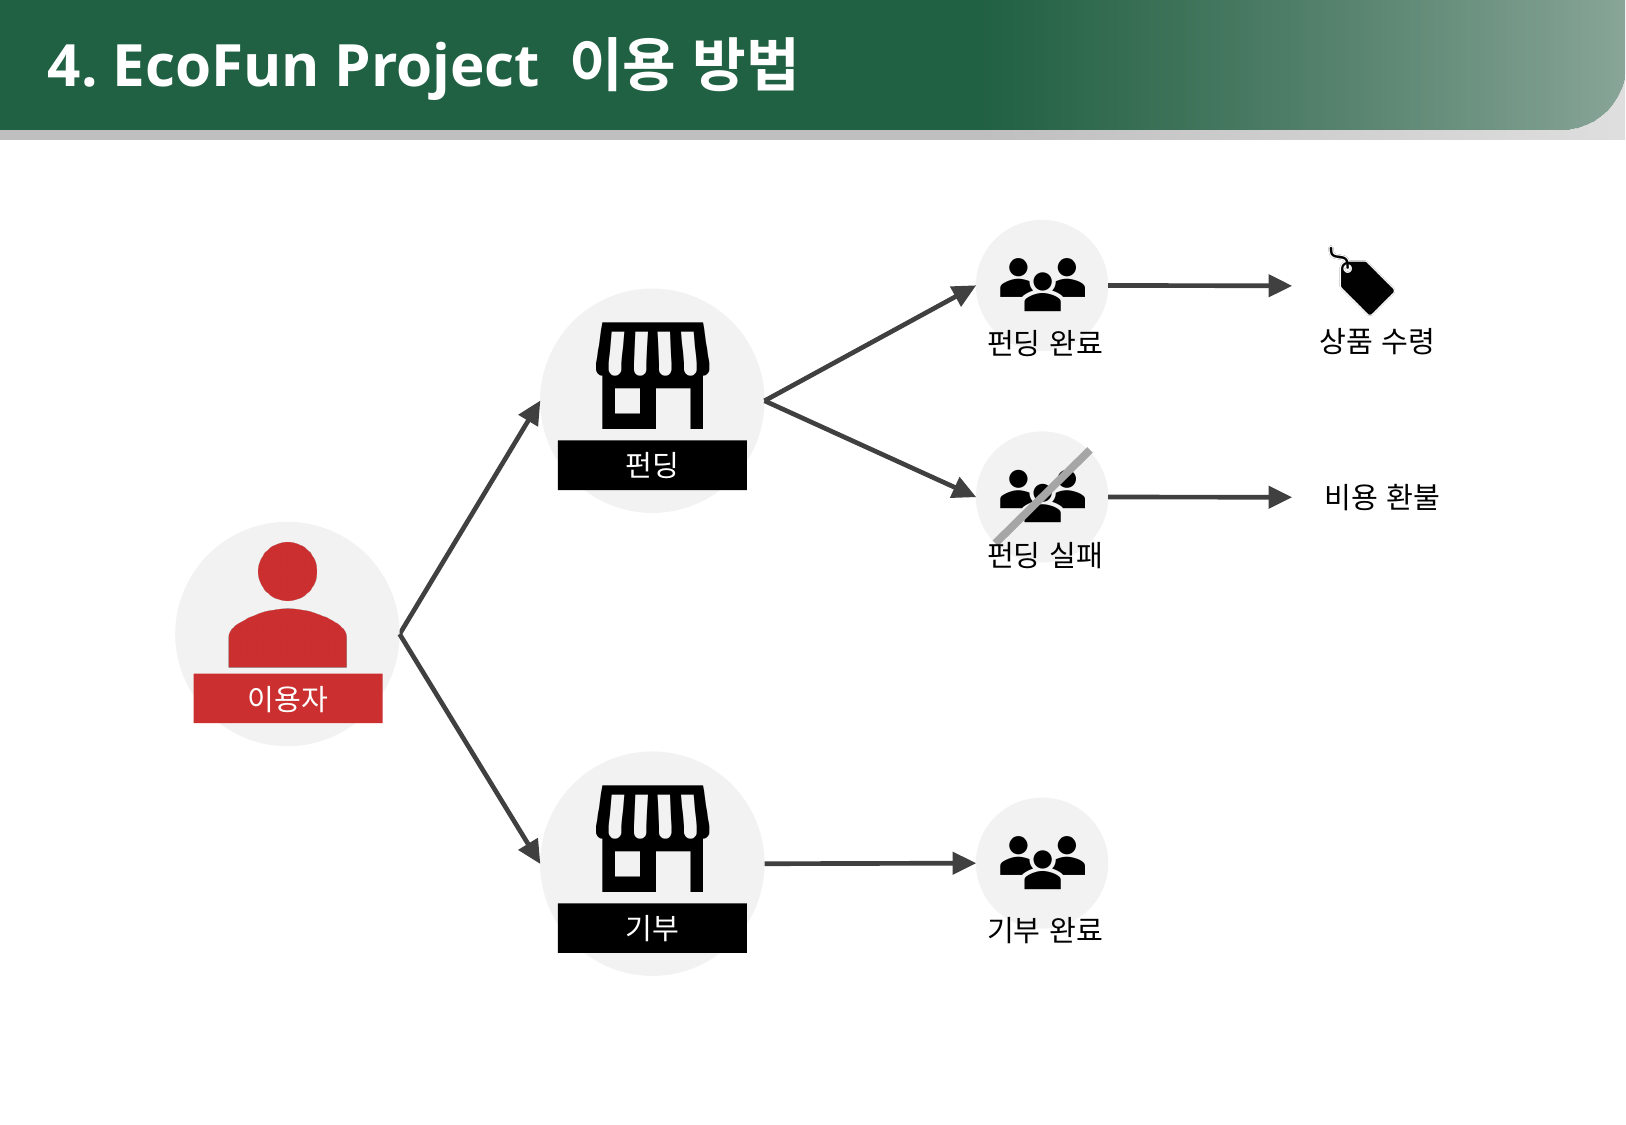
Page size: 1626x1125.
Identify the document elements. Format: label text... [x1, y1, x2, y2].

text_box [399, 633, 541, 864]
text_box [975, 797, 1109, 929]
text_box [764, 400, 977, 498]
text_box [764, 285, 977, 400]
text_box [975, 431, 1109, 563]
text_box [399, 400, 541, 633]
text_box 비용 환불 [1309, 472, 1503, 523]
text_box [174, 515, 400, 747]
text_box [1249, 236, 1506, 367]
text_box 펀딩 완료 [982, 317, 1166, 368]
text_box 기부 완료 [972, 904, 1166, 955]
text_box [539, 751, 765, 977]
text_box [975, 219, 1109, 352]
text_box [539, 288, 765, 514]
text_box 펀딩 실패 [972, 529, 1166, 580]
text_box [994, 449, 1091, 544]
title 4. EcoFun Project 이용 방법 [32, 24, 1439, 102]
